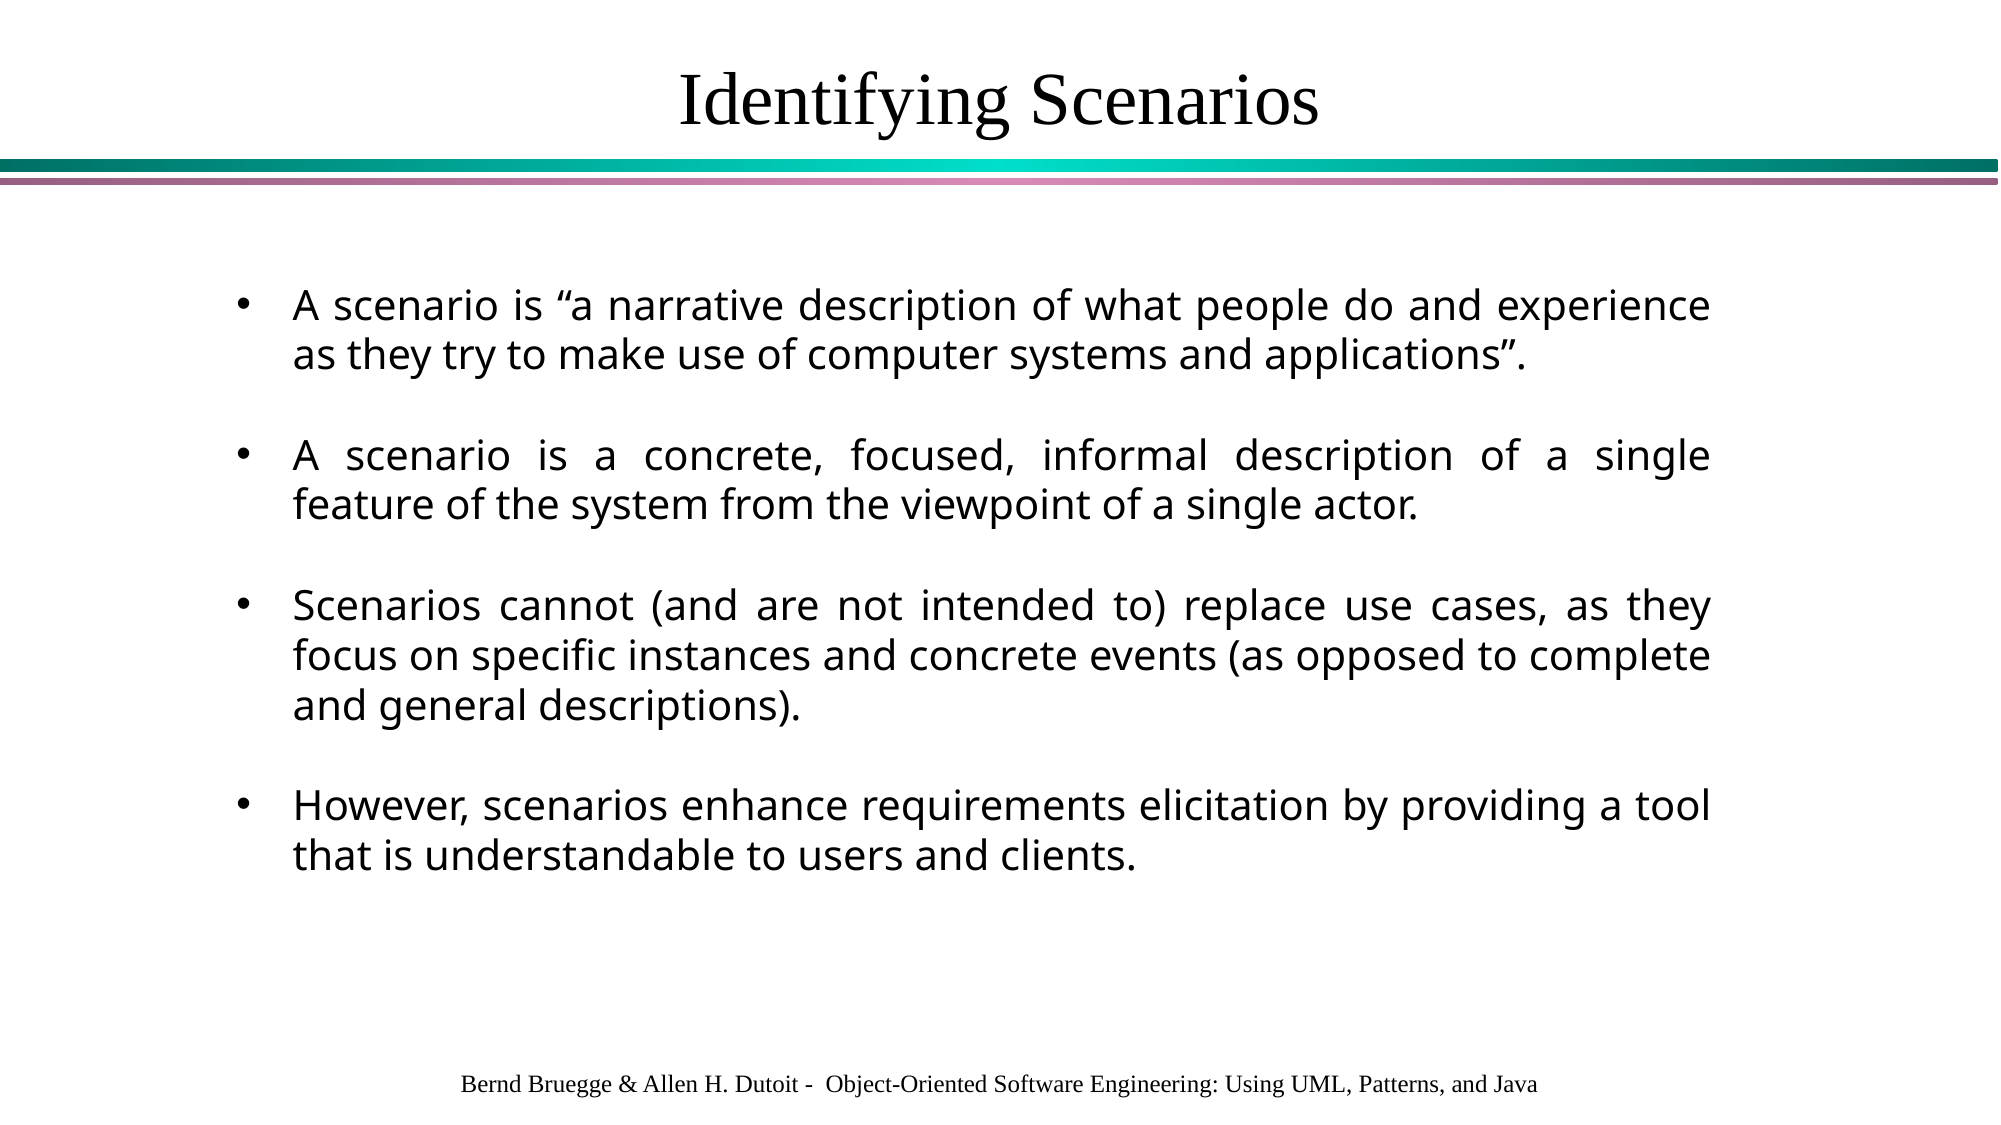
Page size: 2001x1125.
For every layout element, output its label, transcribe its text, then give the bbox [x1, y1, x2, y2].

title Identifying Scenarios [33, 49, 1967, 151]
text_box A scenario is “a narrative description of what people do and experience as they try to make use of computer systems and applications”. A scenario is a concrete, focused, informal description of a single feature of the system from the viewpoint of a single actor. Scenarios cannot (and are not intended to) replace use cases, as they focus on specific instances and concrete events (as opposed to complete and general descriptions). However, scenarios enhance requirements elicitation by providing a tool that is understandable to users and clients. [221, 270, 1727, 886]
footer Bernd Bruegge & Allen H. Dutoit - Object-Oriented Software Engineering: Using UML, Patterns, and Java [177, 1045, 1823, 1121]
